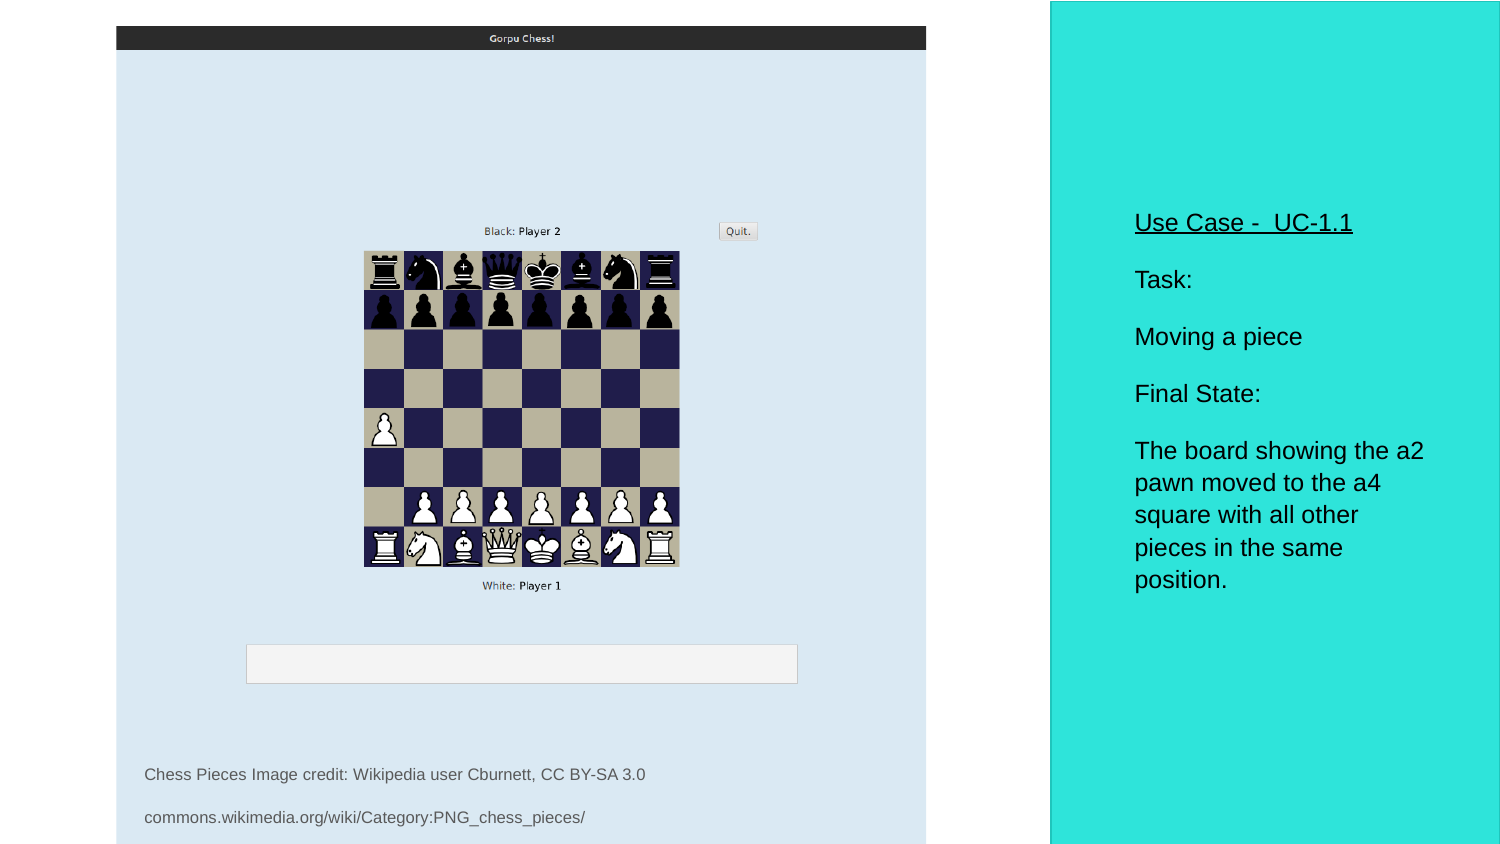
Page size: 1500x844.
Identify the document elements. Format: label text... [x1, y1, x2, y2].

picture [116, 26, 927, 844]
list Use Case - UC-1.1 Task: Moving a piece Final State: The board showing the a2 pawn moved to the a4 square with all other pieces in the same position. [1119, 189, 1449, 750]
text_box [1051, 1, 1500, 844]
